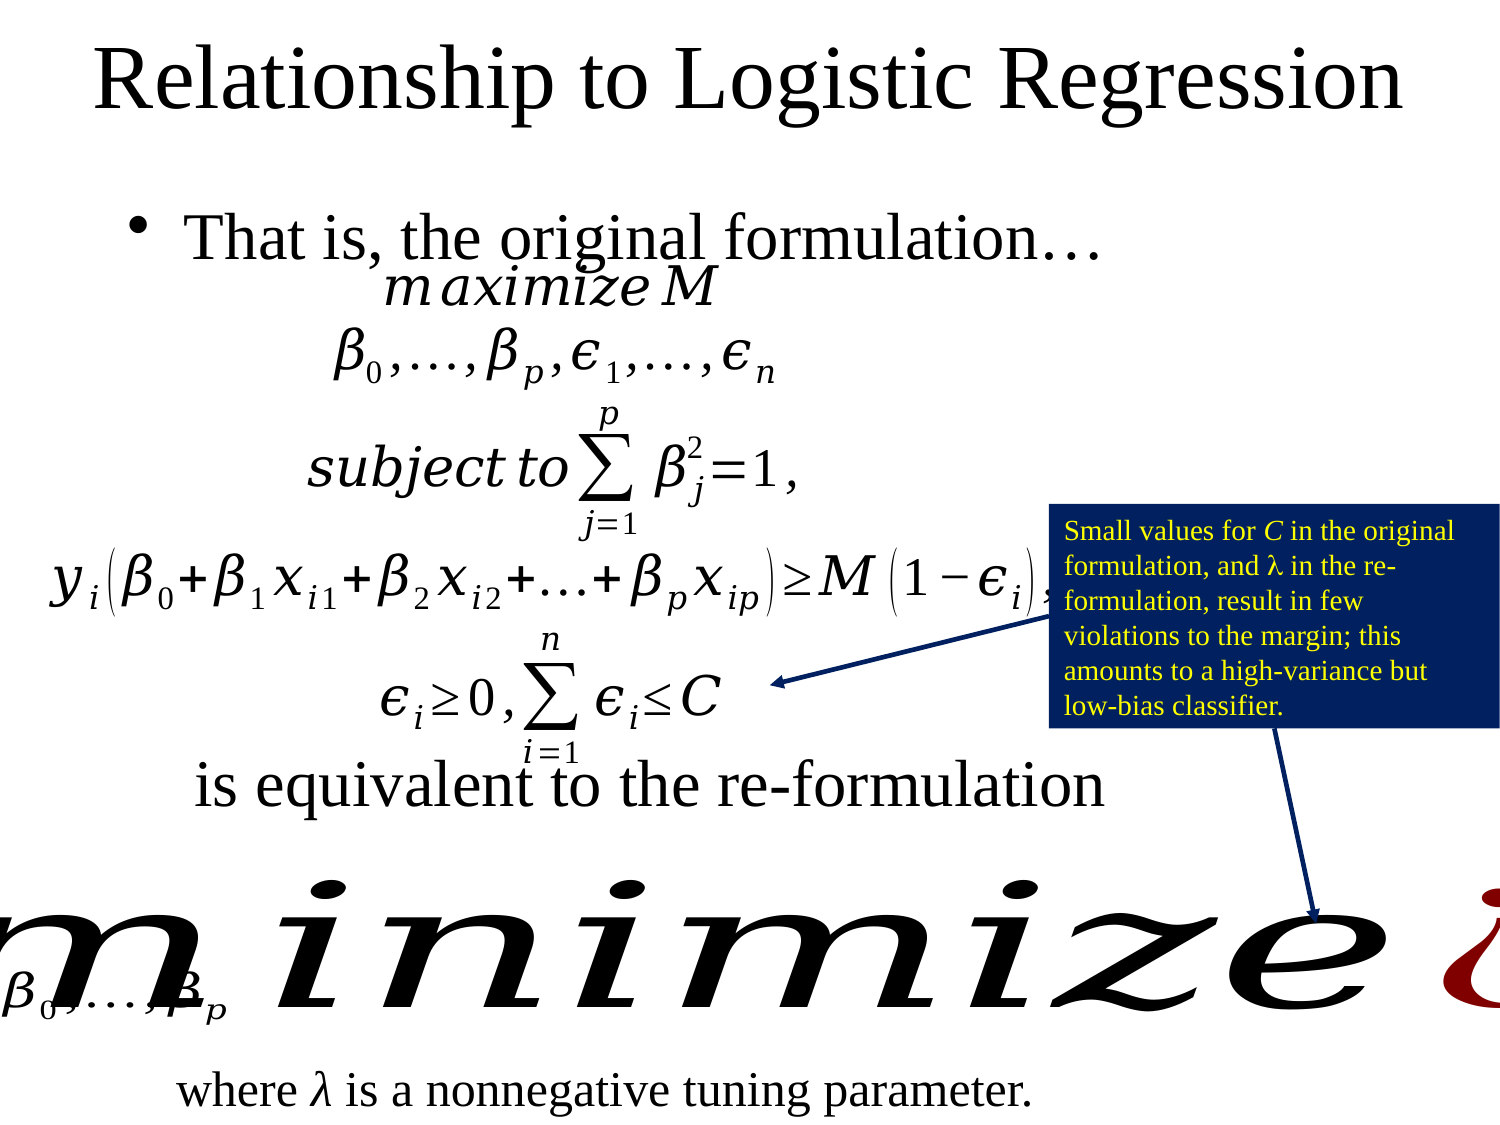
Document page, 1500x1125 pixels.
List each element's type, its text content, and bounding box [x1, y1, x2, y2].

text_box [1274, 730, 1317, 924]
list That is, the original formulation… is equivalent to the re-formulation [112, 185, 1388, 1088]
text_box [769, 617, 1050, 686]
text_box where λ is a nonnegative tuning parameter. [161, 1048, 1316, 1124]
title Relationship to Logistic Regression [0, 1, 1500, 143]
text_box Small values for C in the original formulation, and l in the re-formulation, result in few violations to the margin; this amounts to a high-variance but low-bias classifier. [1048, 503, 1500, 729]
